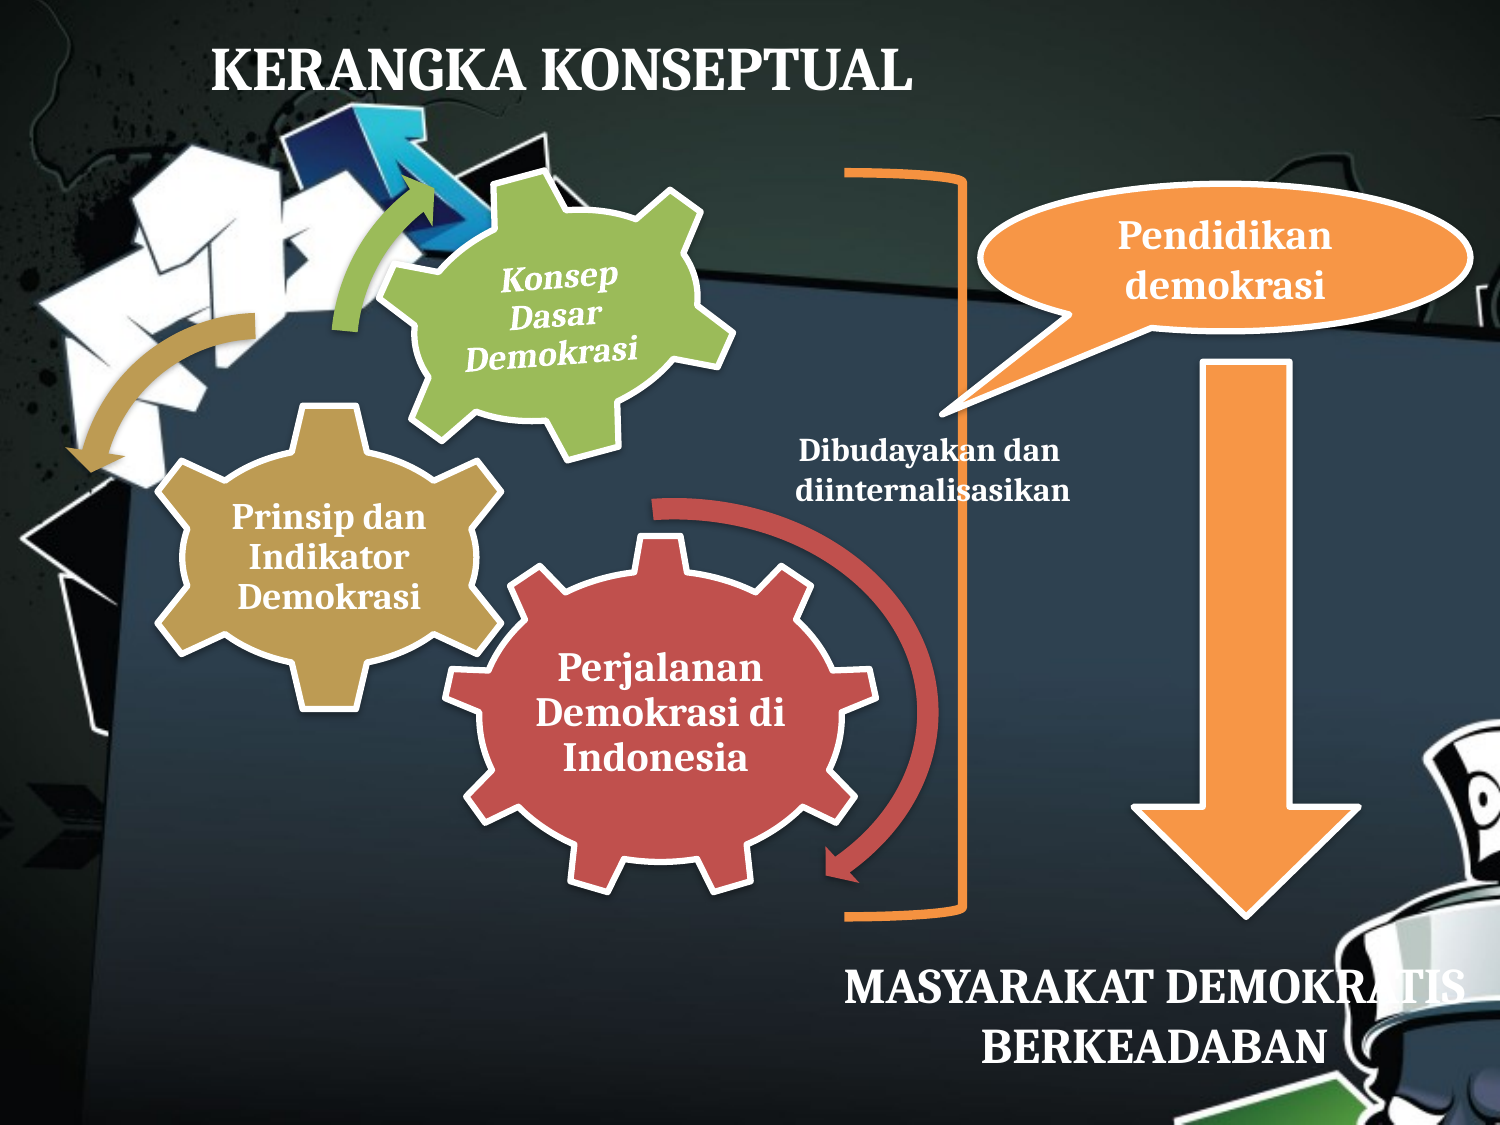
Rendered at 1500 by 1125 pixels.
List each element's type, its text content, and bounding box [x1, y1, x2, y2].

text_box MASYARAKAT DEMOKRATIS BERKEADABAN [785, 945, 1500, 1081]
picture [0, 0, 1500, 1125]
title KERANGKA KONSEPTUAL [194, 19, 928, 112]
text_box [0, 125, 1129, 918]
text_box Dibudayakan dan diinternalisasikan [1132, 413, 1248, 523]
text_box Pendidikan demokrasi [1132, 180, 1474, 340]
text_box [1132, 358, 1362, 921]
